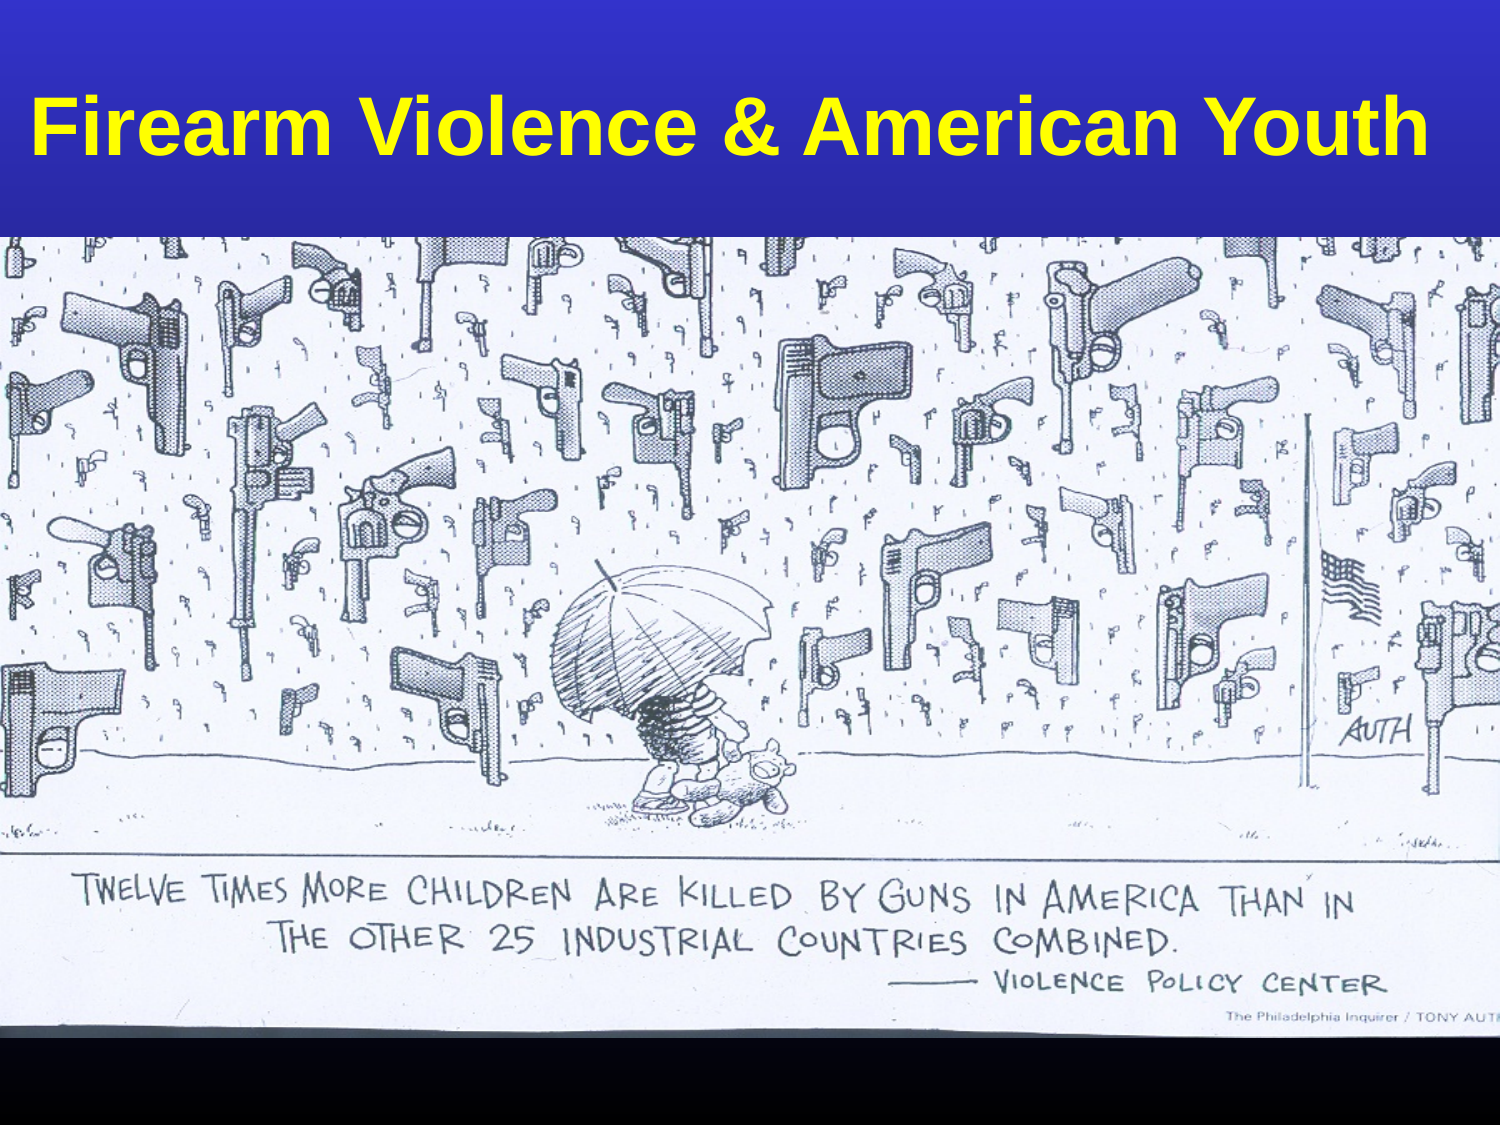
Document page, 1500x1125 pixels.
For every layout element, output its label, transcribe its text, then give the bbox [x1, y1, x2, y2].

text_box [0, 237, 1500, 1038]
title Firearm Violence & American Youth [0, 37, 1463, 225]
